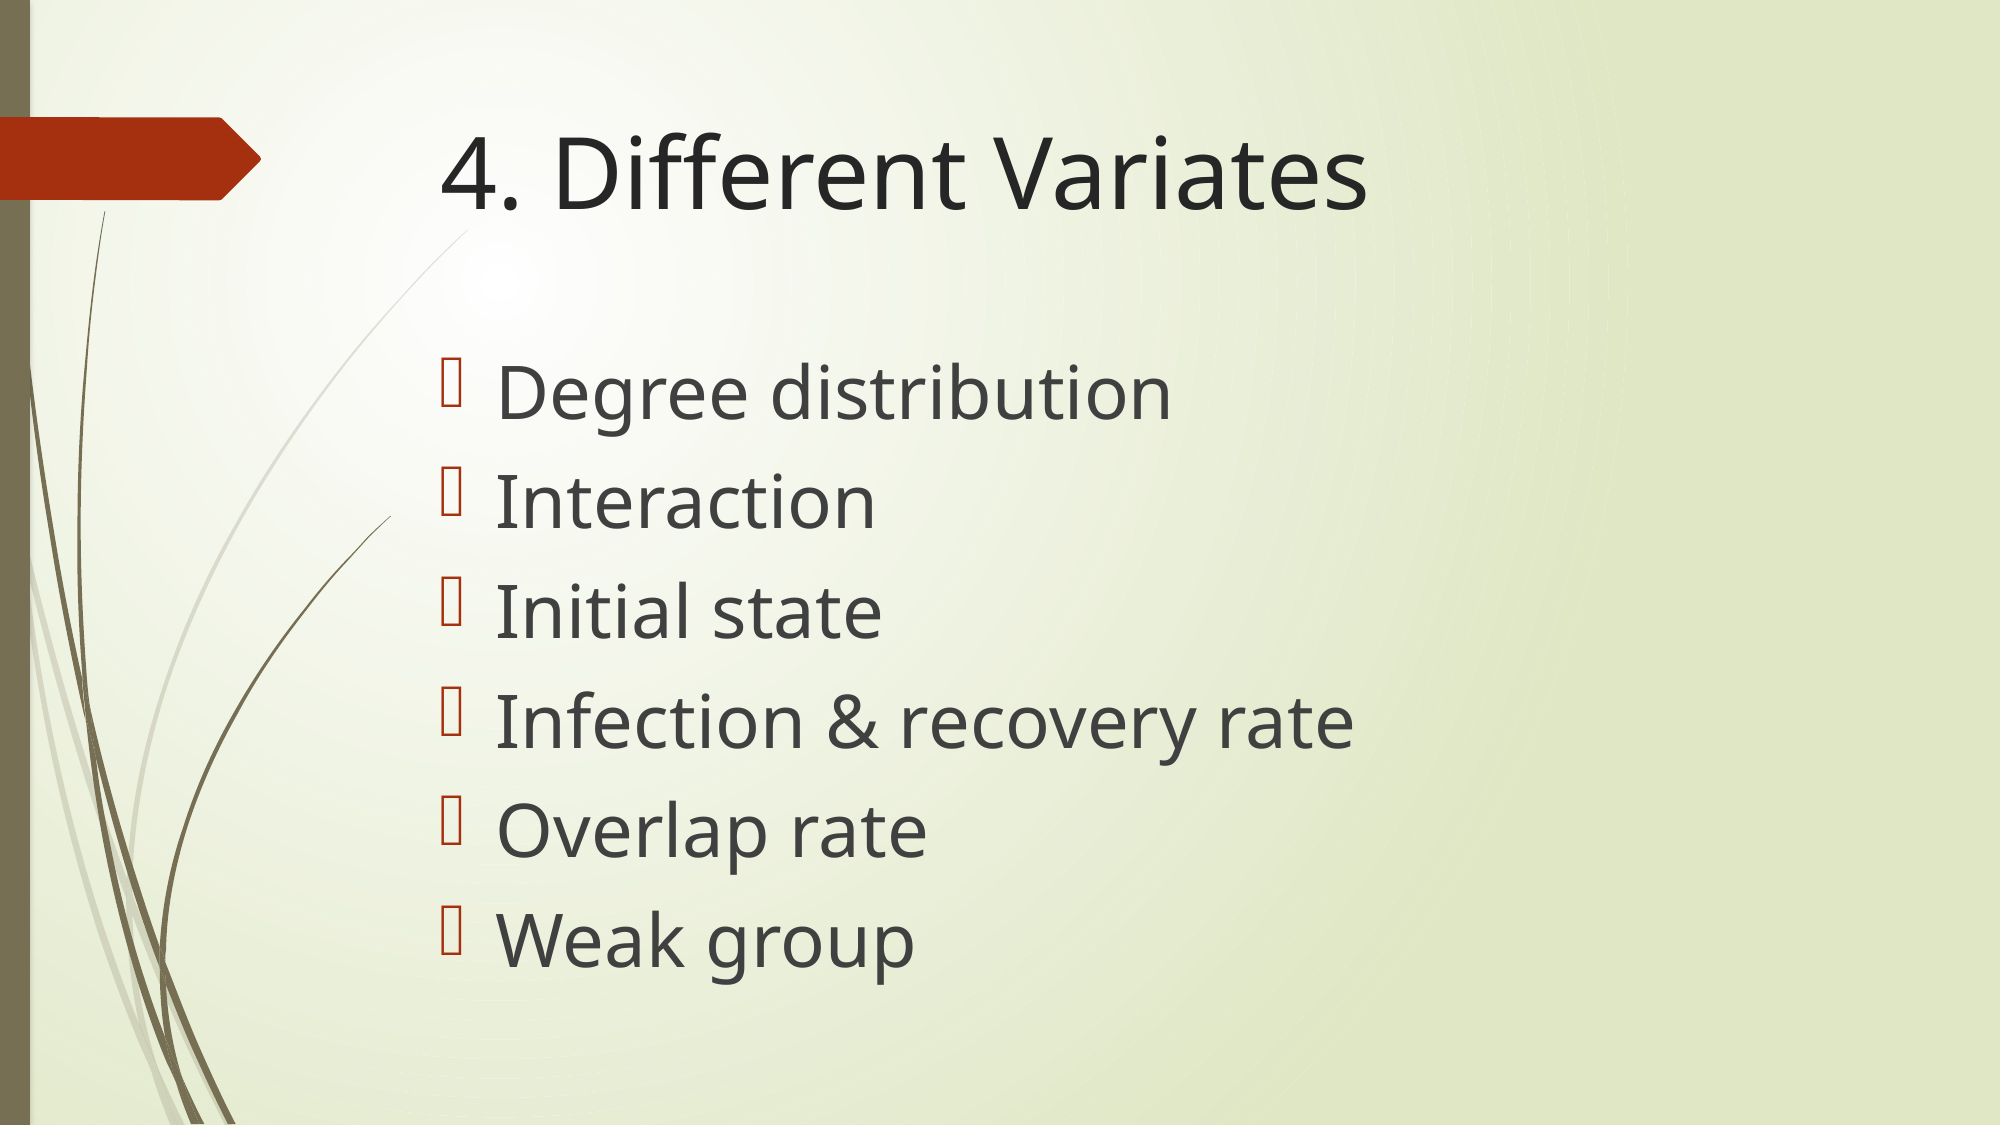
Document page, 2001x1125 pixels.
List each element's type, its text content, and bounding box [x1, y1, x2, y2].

title 4. Different Variates [425, 102, 1888, 313]
list Degree distribution Interaction Initial state Infection & recovery rate Overlap rate Weak group [424, 337, 1888, 991]
